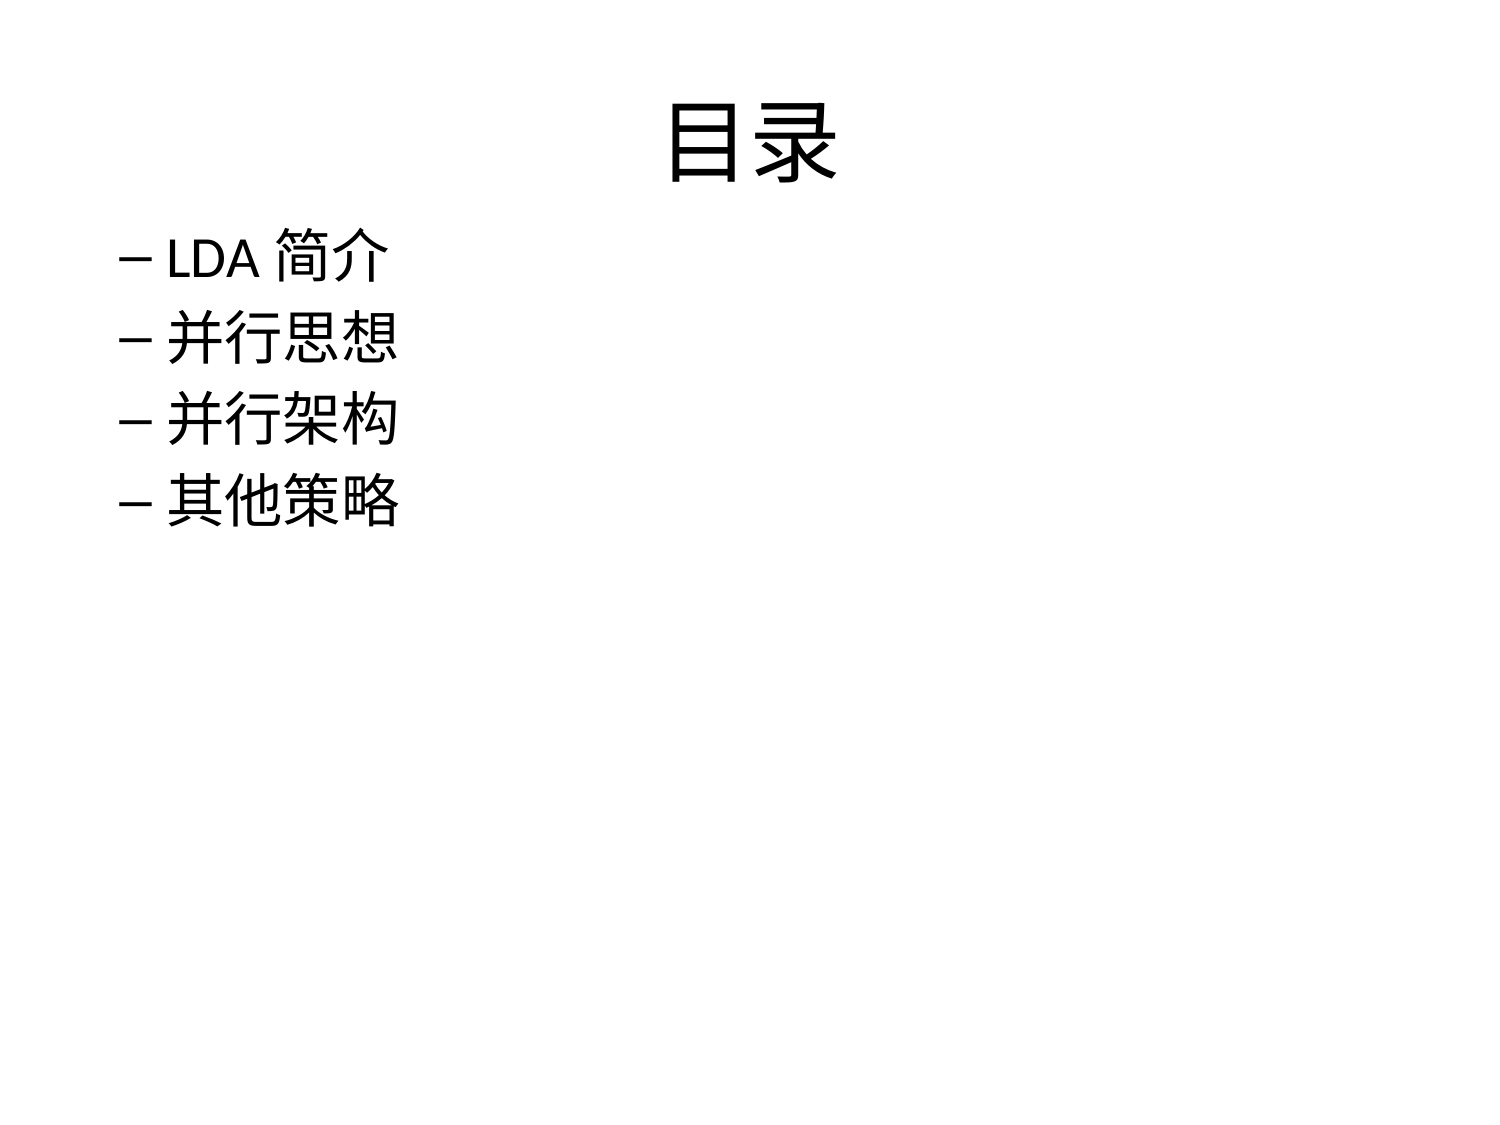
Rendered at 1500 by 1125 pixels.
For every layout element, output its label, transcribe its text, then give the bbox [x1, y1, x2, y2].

list LDA简介 并行思想 并行架构 其他策略 [29, 211, 1425, 955]
title 目录 [75, 45, 1425, 211]
